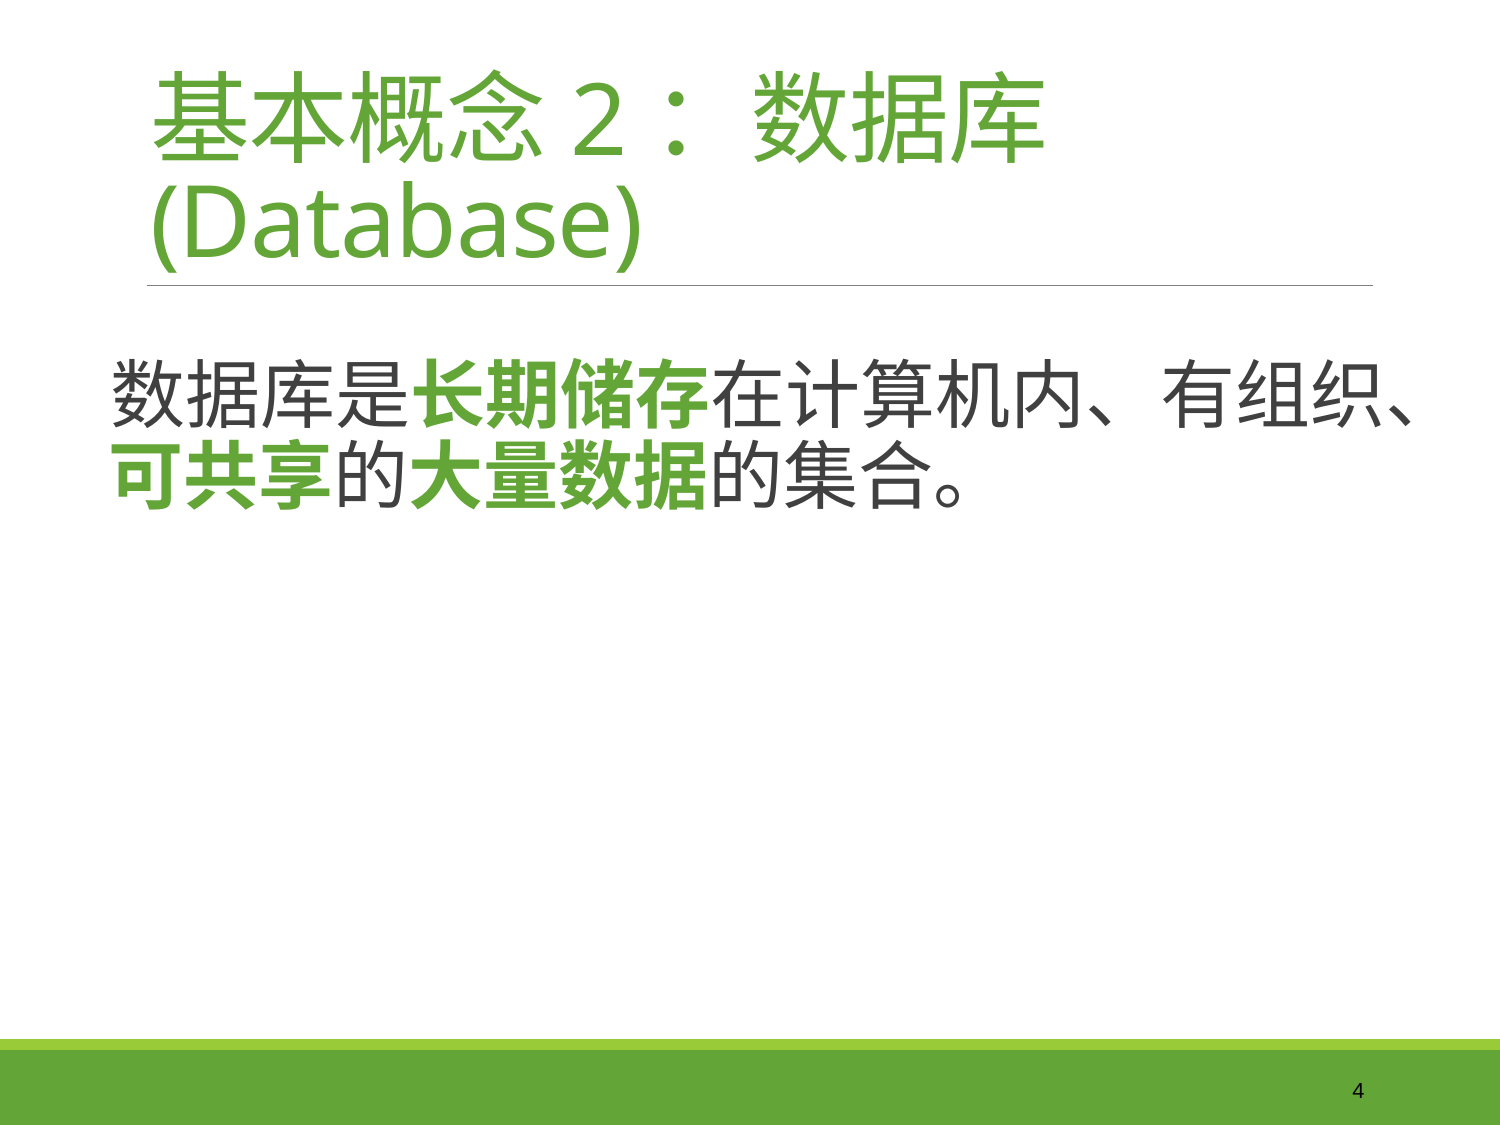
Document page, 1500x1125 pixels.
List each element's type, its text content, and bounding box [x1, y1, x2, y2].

slide_number 4 [1218, 1059, 1380, 1120]
title 基本概念2：数据库 (Database) [135, 47, 1373, 285]
list 数据库是长期储存在计算机内、有组织、可共享的大量数据的集合。 [35, 350, 1438, 588]
